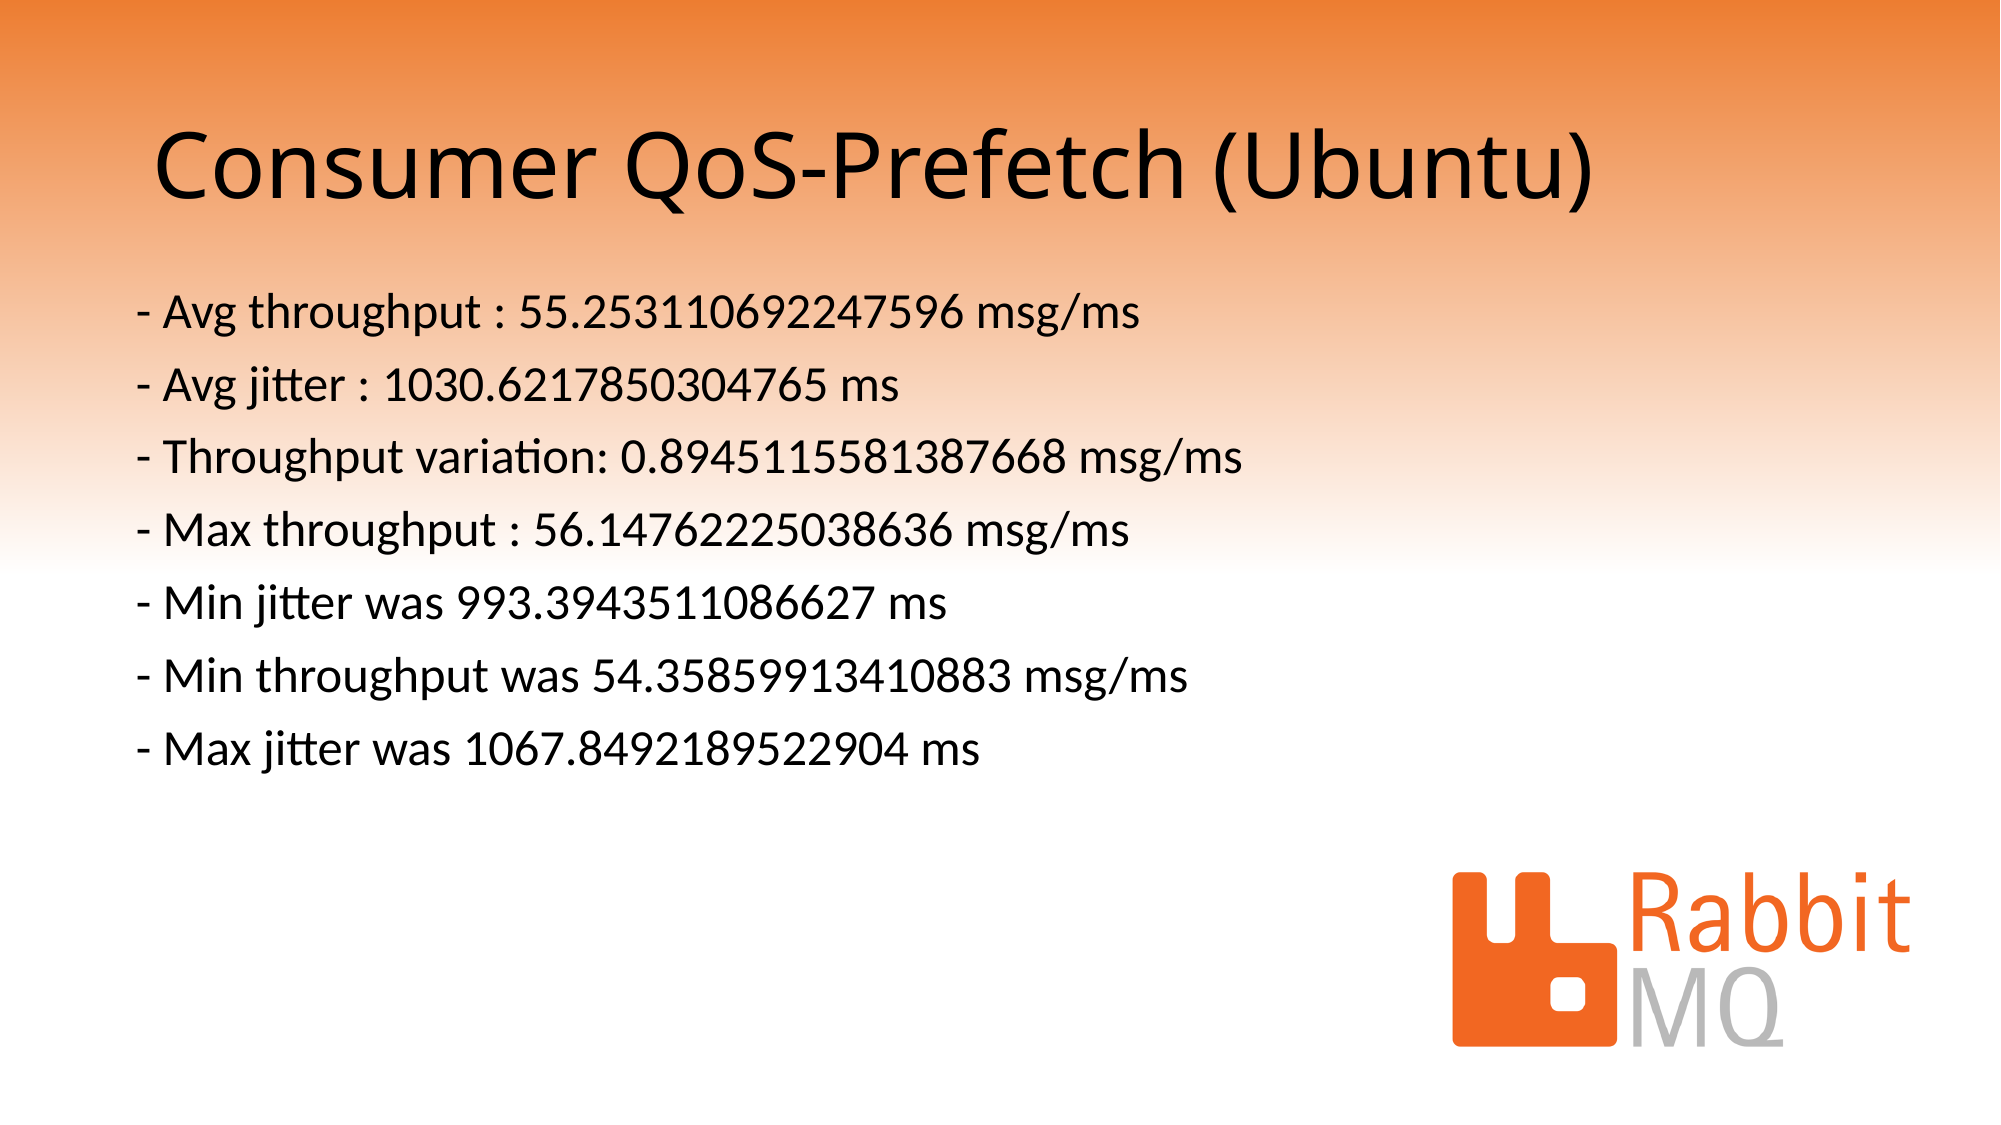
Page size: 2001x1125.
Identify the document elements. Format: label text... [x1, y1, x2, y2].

title Consumer QoS-Prefetch (Ubuntu) [137, 59, 1863, 278]
picture [1421, 813, 1940, 1105]
text_box - Avg throughput : 55.253110692247596 msg/ms - Avg jitter : 1030.6217850304765 ms - Throughput variation: 0.8945115581387668 msg/ms - Max throughput : 56.14762225038636 msg/ms - Min jitter was 993.3943511086627 ms - Min throughput was 54.35859913410883 msg/ms - Max jitter was 1067.8492189522904 ms [120, 277, 1512, 787]
